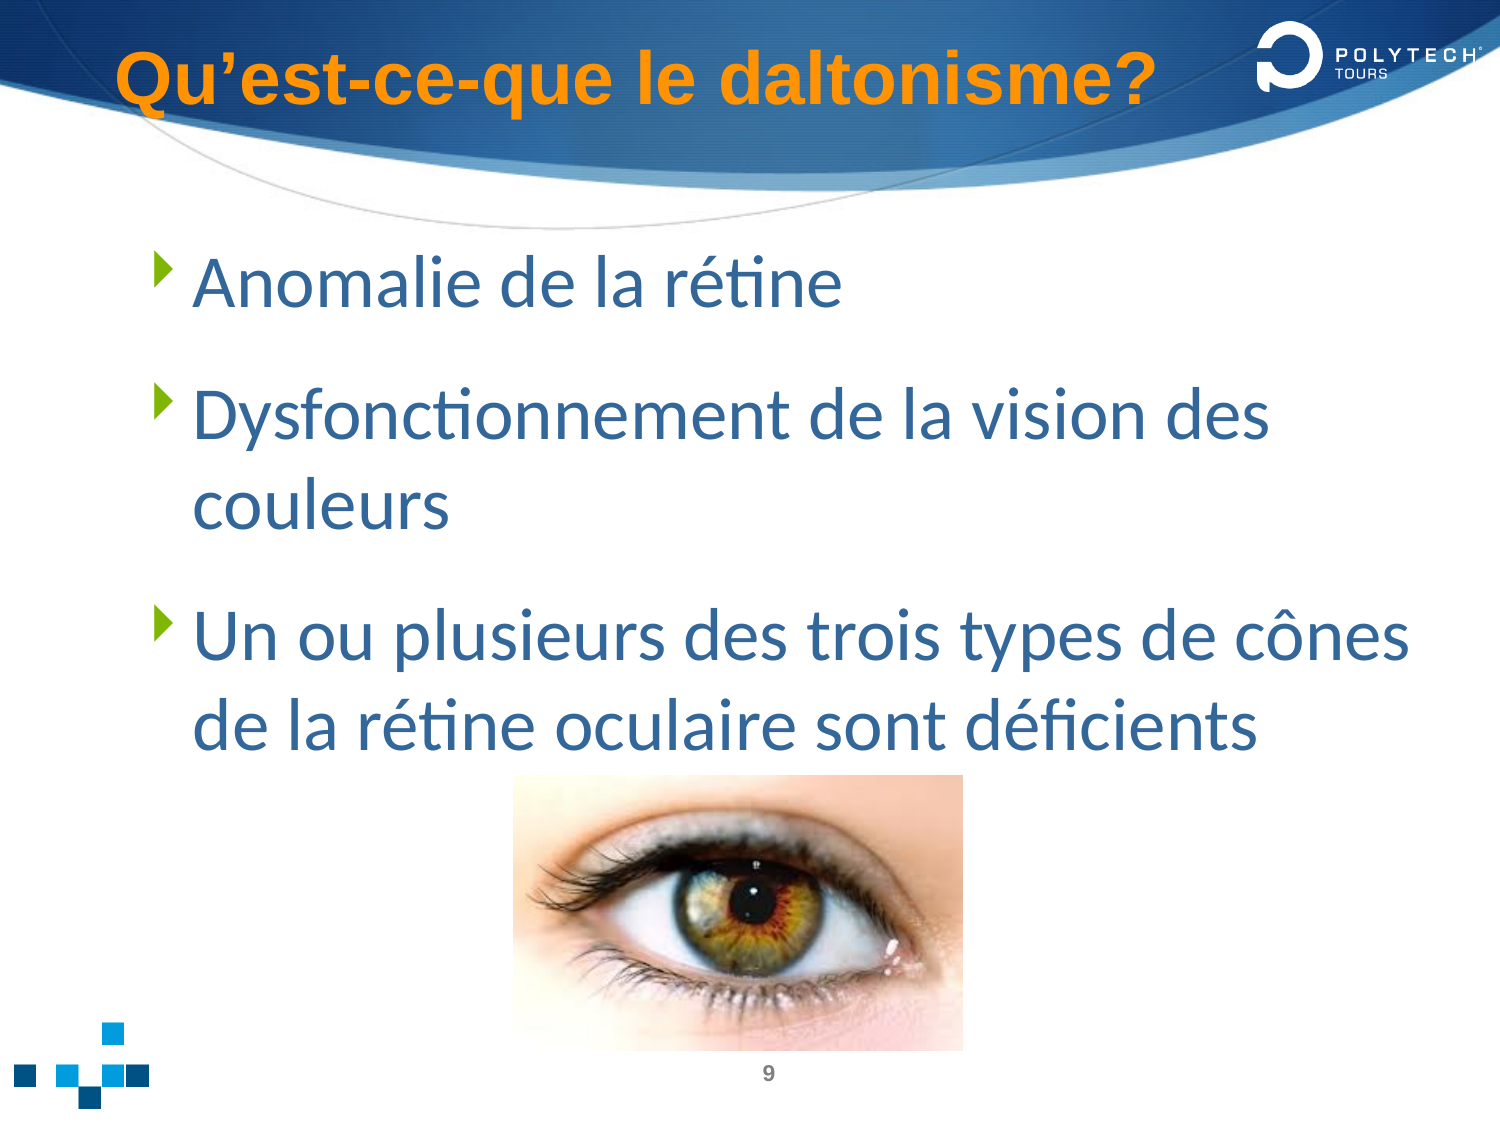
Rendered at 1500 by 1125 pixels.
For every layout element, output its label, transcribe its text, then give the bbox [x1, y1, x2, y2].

slide_number 9 [725, 1059, 813, 1103]
list Anomalie de la rétine Dysfonctionnement de la vision des couleurs Un ou plusieurs des trois types de cônes de la rétine oculaire sont déficients [121, 224, 1459, 1043]
text_box Qu’est-ce-que le daltonisme? [41, 21, 1235, 127]
picture [0, 0, 1500, 1125]
